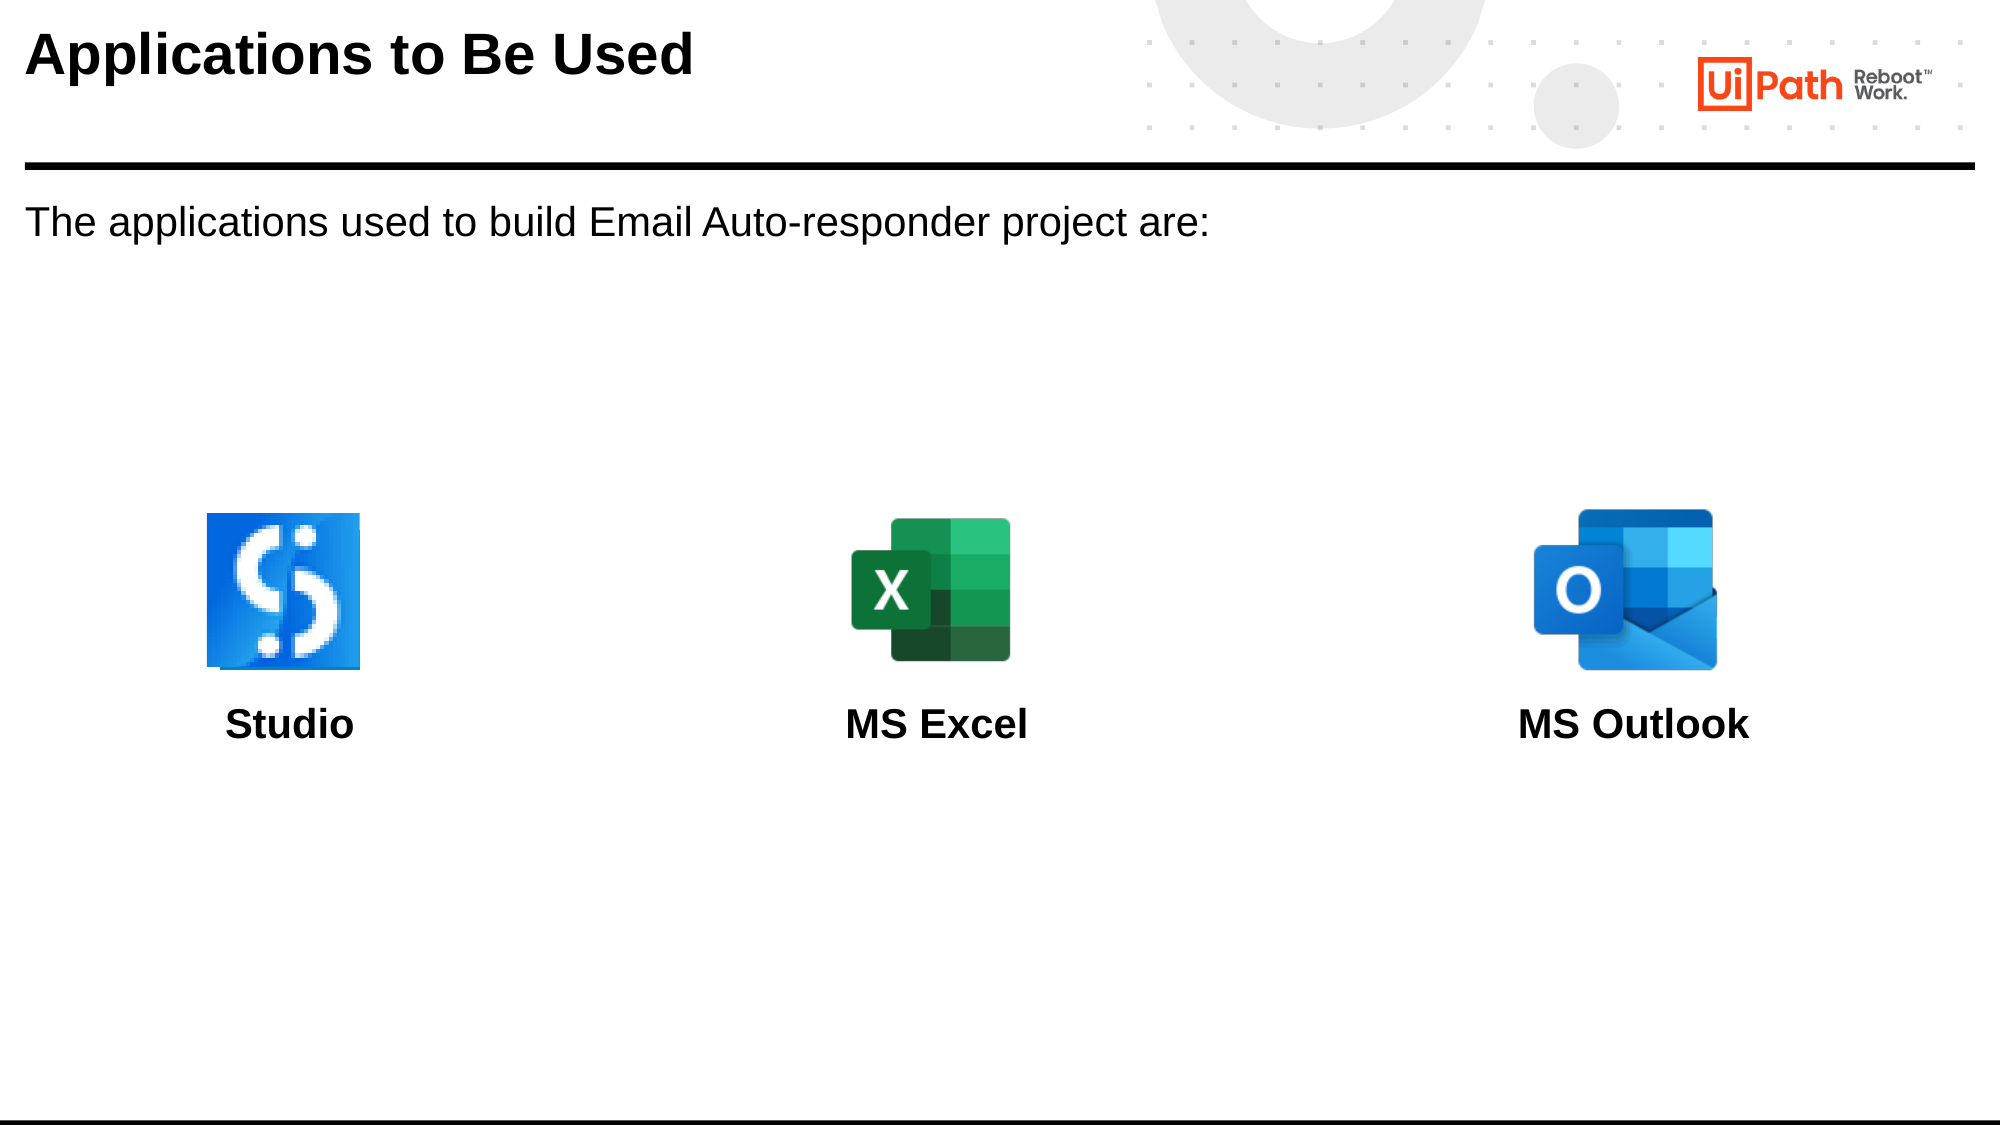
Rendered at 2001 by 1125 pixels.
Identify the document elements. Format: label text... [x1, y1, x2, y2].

picture [1521, 483, 1735, 697]
text_box MS Excel [807, 689, 1067, 755]
title Applications to Be Used [24, 24, 1124, 160]
picture [836, 495, 1026, 685]
picture [1698, 57, 1932, 111]
text_box MS Outlook [1479, 689, 1789, 755]
text_box Studio [92, 689, 488, 755]
list The applications used to build Email Auto-responder project are: [24, 200, 1975, 307]
picture [206, 513, 360, 667]
